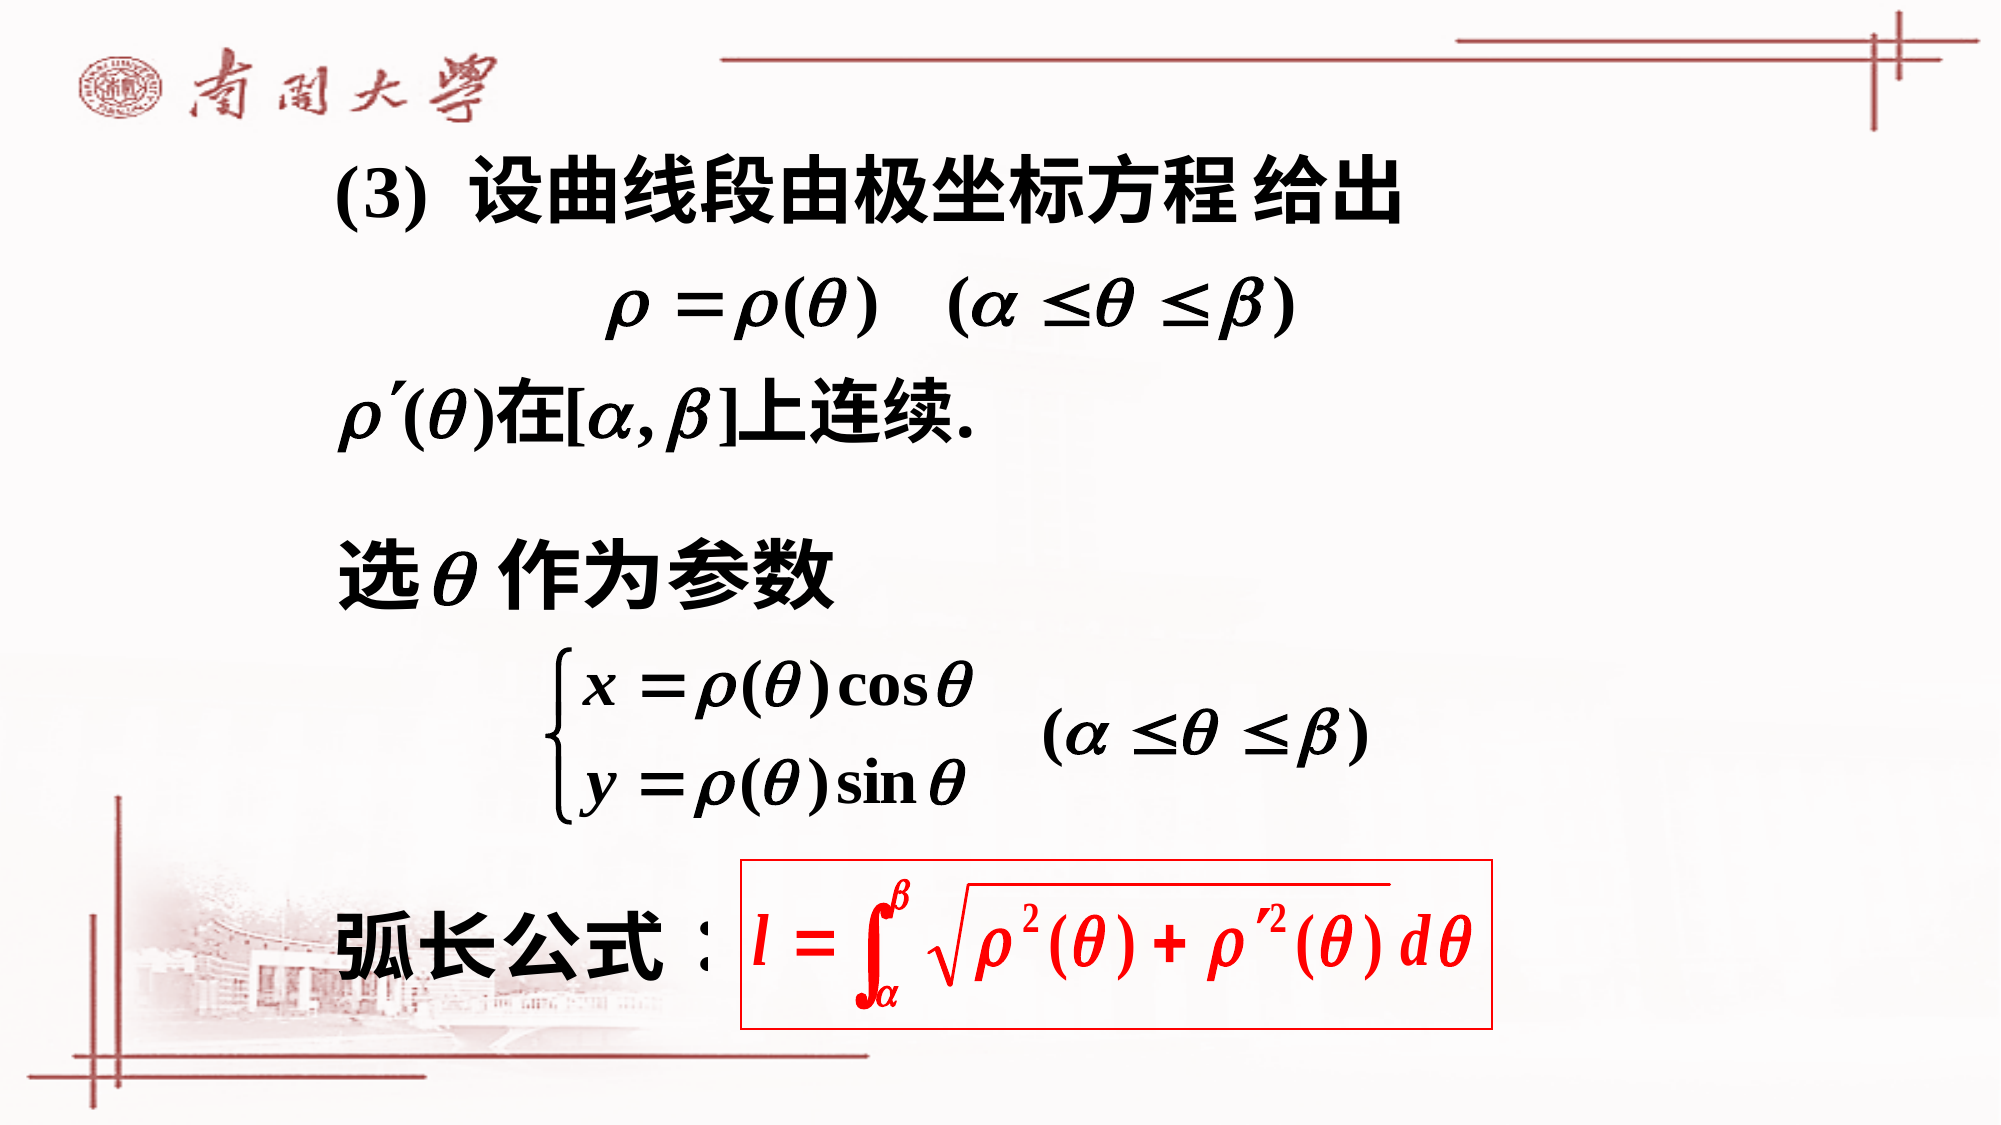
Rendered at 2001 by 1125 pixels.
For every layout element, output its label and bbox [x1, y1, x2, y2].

text_box [324, 366, 987, 467]
text_box [324, 520, 857, 636]
text_box [324, 899, 708, 1000]
text_box [324, 143, 1414, 249]
text_box [741, 860, 1492, 1029]
text_box [530, 632, 1381, 836]
text_box [590, 261, 1309, 354]
